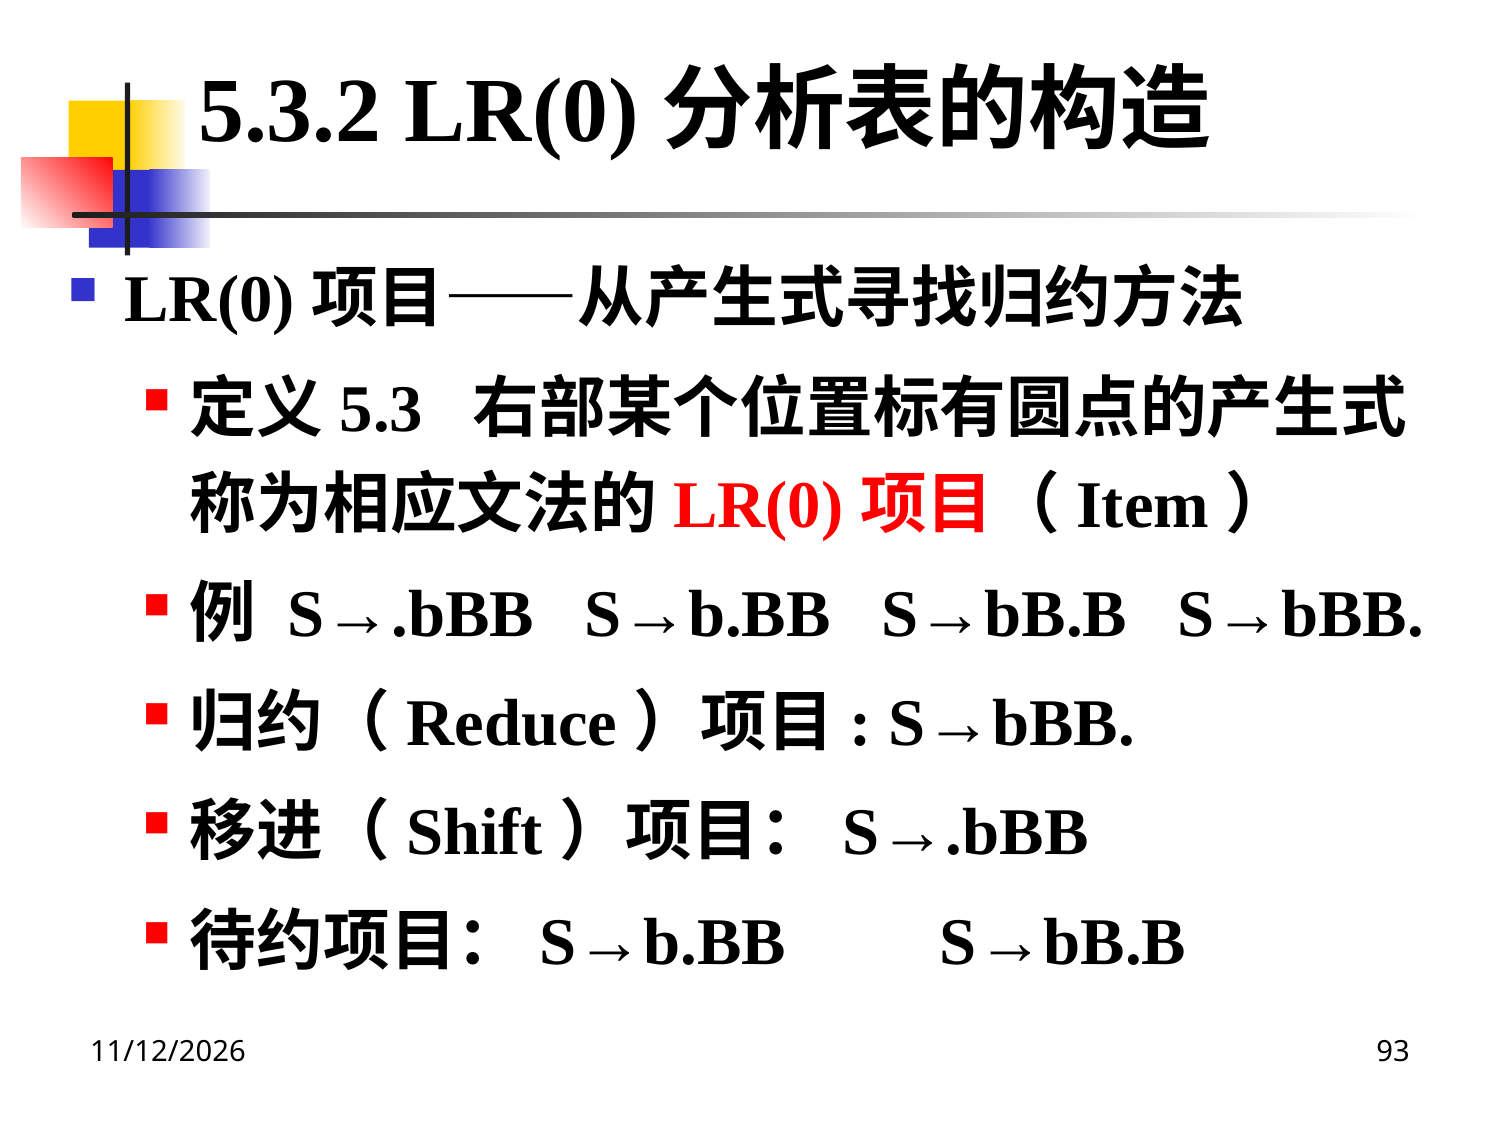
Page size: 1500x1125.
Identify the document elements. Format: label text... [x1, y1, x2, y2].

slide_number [75, 1024, 425, 1103]
slide_number 93 [1074, 1024, 1425, 1103]
list LR(0)项目——从产生式寻找归约方法 定义5.3 右部某个位置标有圆点的产生式称为相应文法的LR(0)项目（Item） 例 S→.bBB S→b.BB S→bB.B S→bBB. 归约（Reduce）项目: S→bBB. 移进（Shift）项目：S→.bBB 待约项目：S→b.BB S→bB.B [53, 231, 1469, 1012]
title 5.3.2 LR(0)分析表的构造 [183, 42, 1462, 168]
